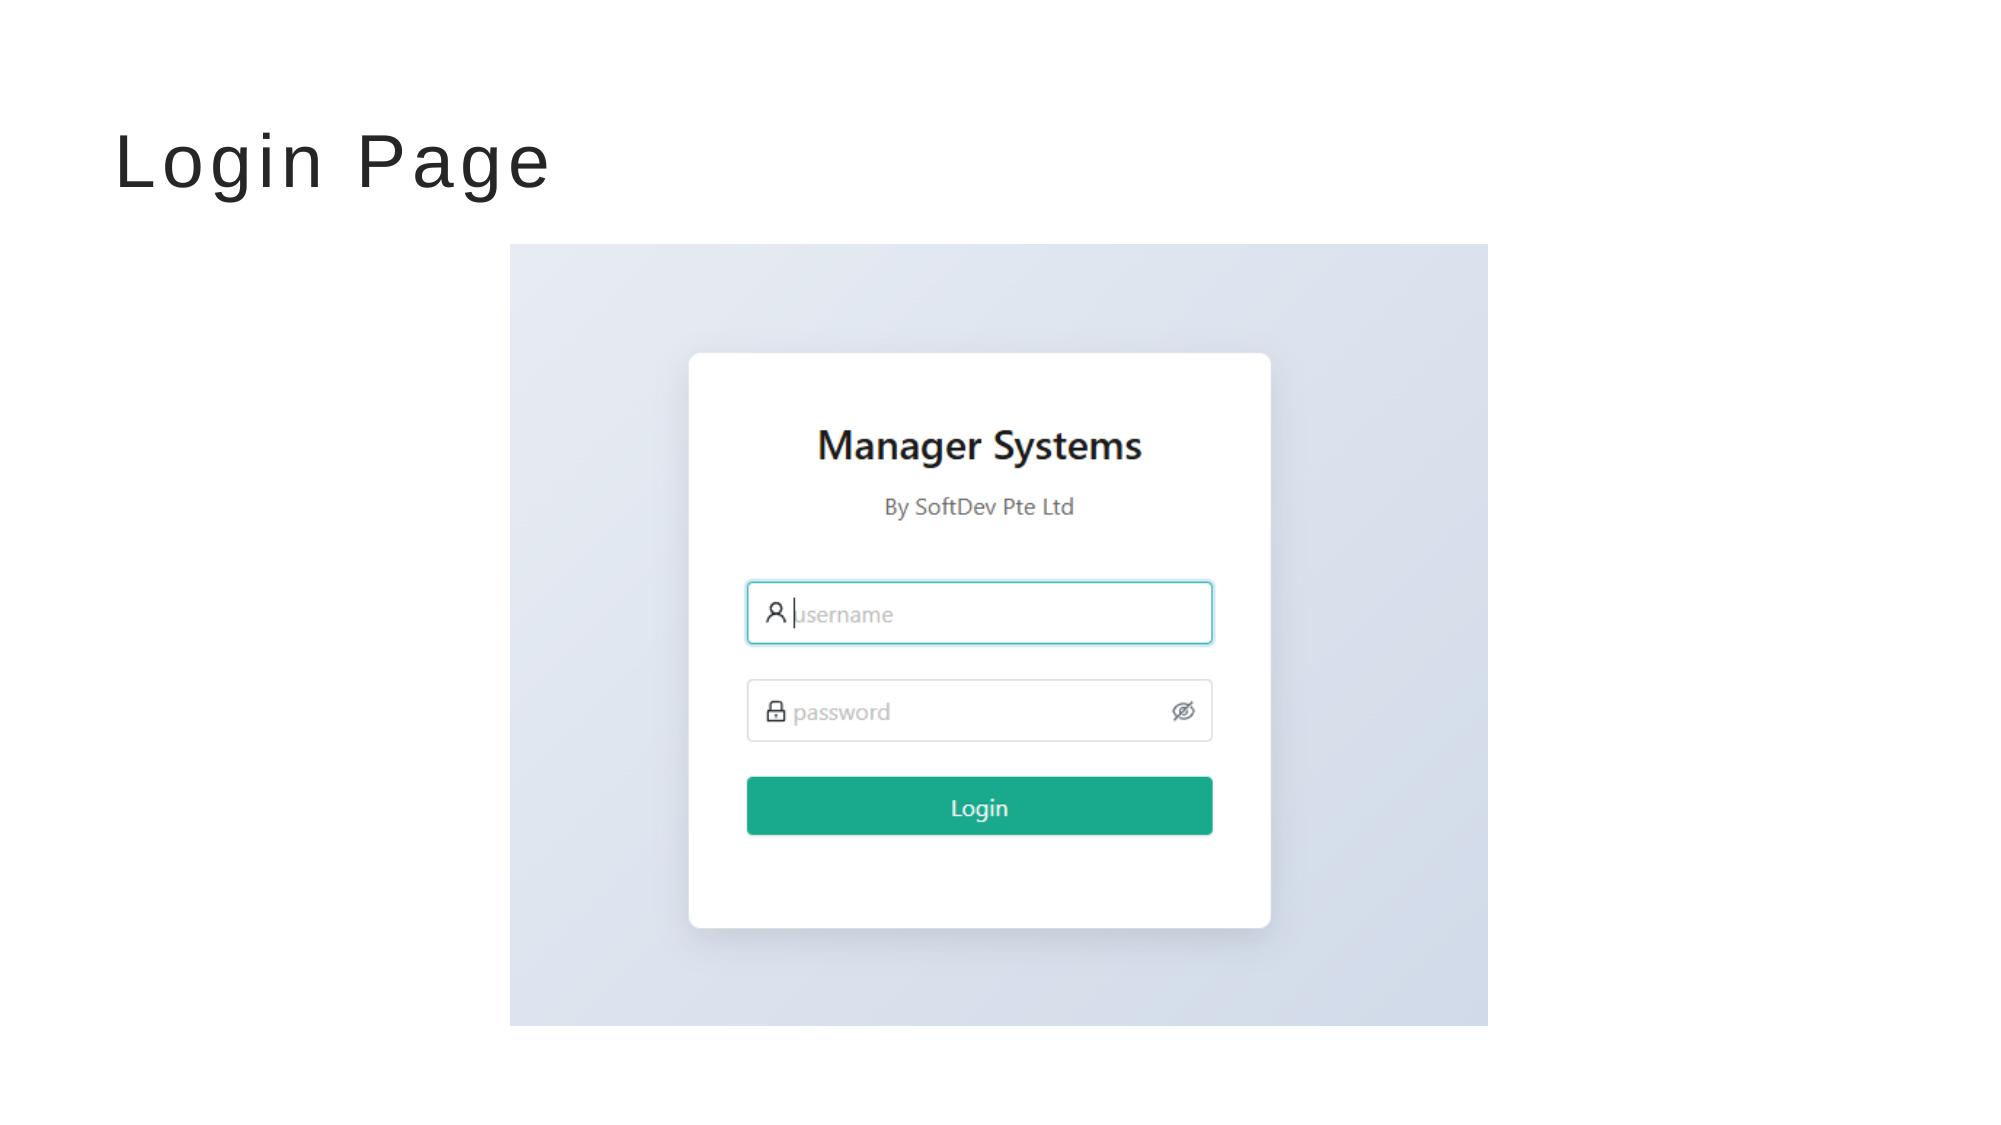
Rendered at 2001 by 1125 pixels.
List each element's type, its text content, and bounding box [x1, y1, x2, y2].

title Login Page [99, 99, 1900, 216]
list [510, 243, 1489, 1026]
